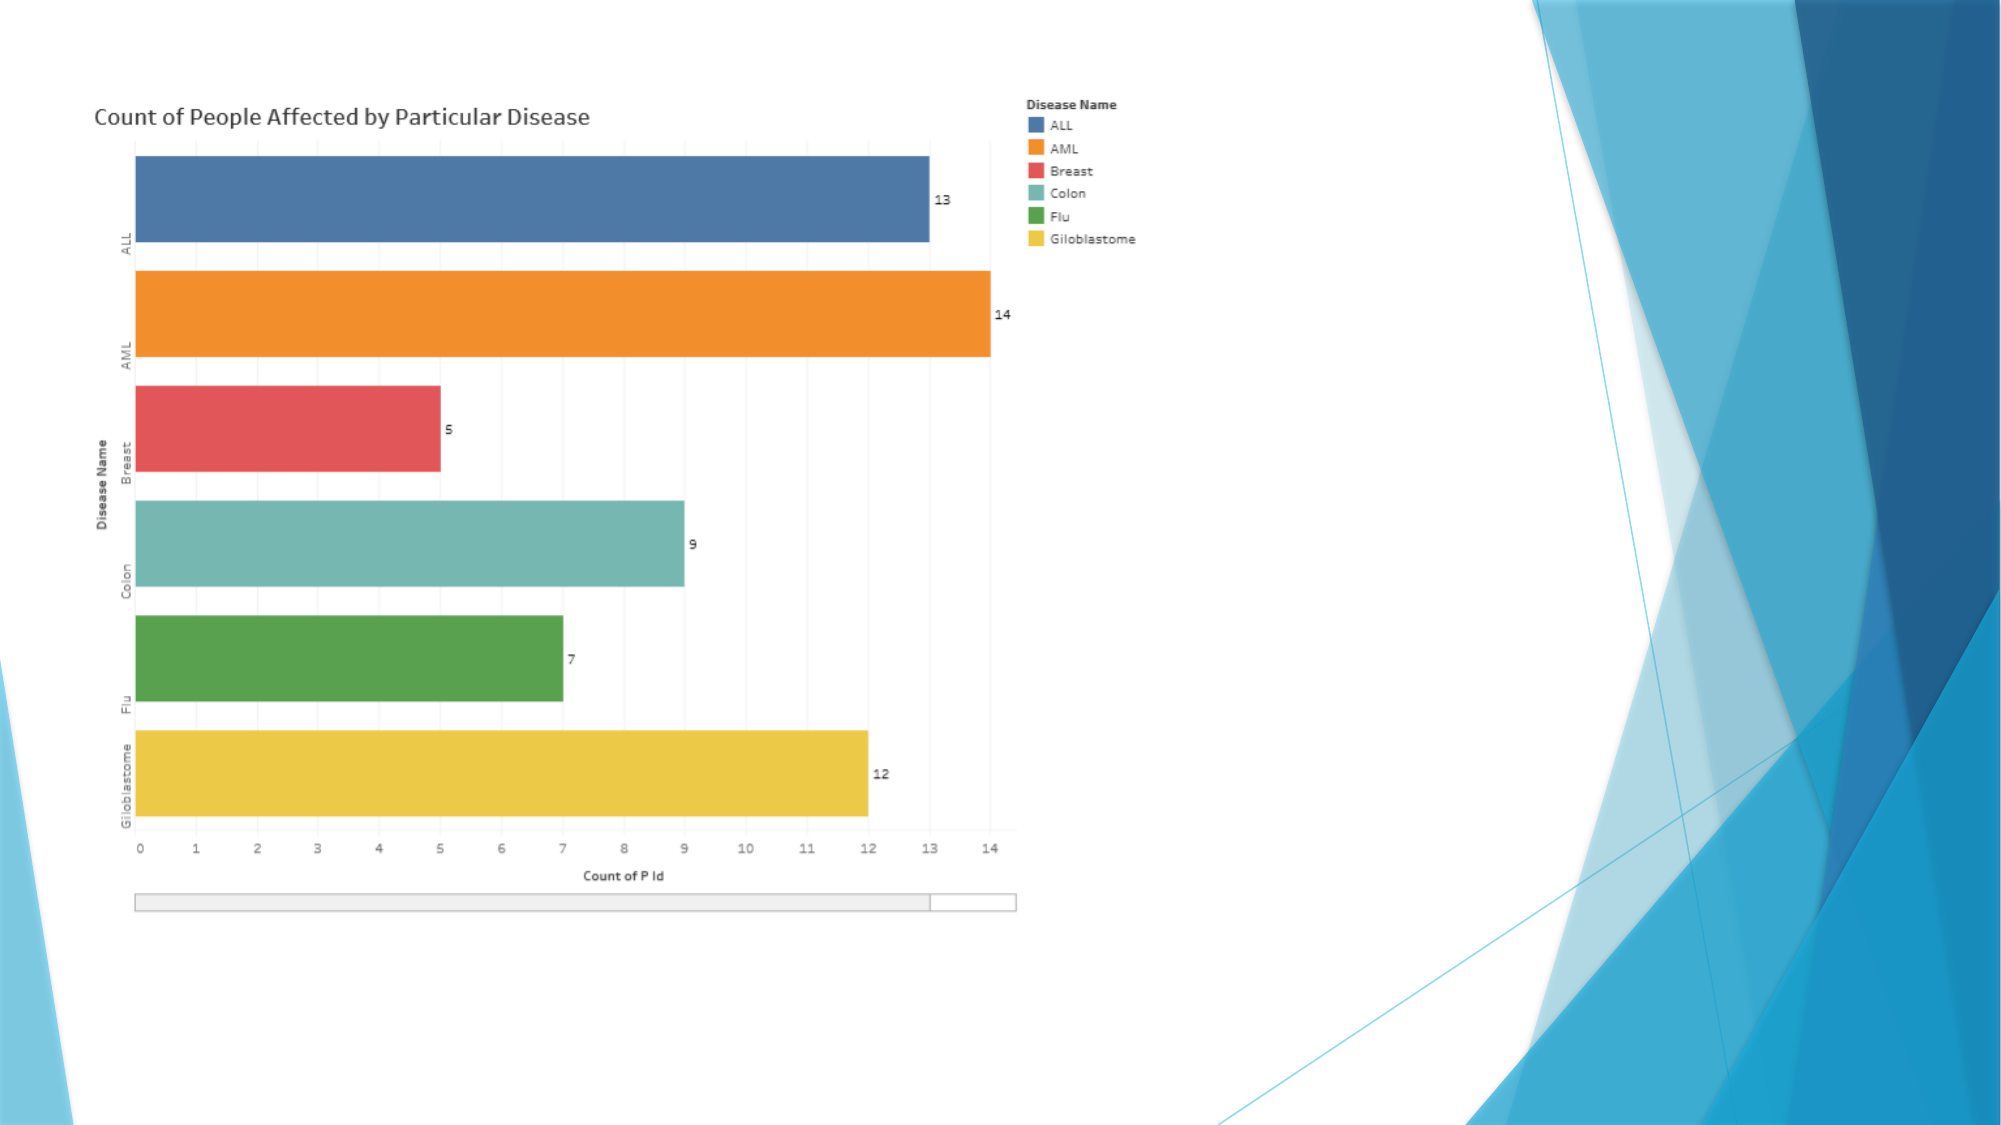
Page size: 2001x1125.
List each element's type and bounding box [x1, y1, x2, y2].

picture [75, 44, 1404, 983]
